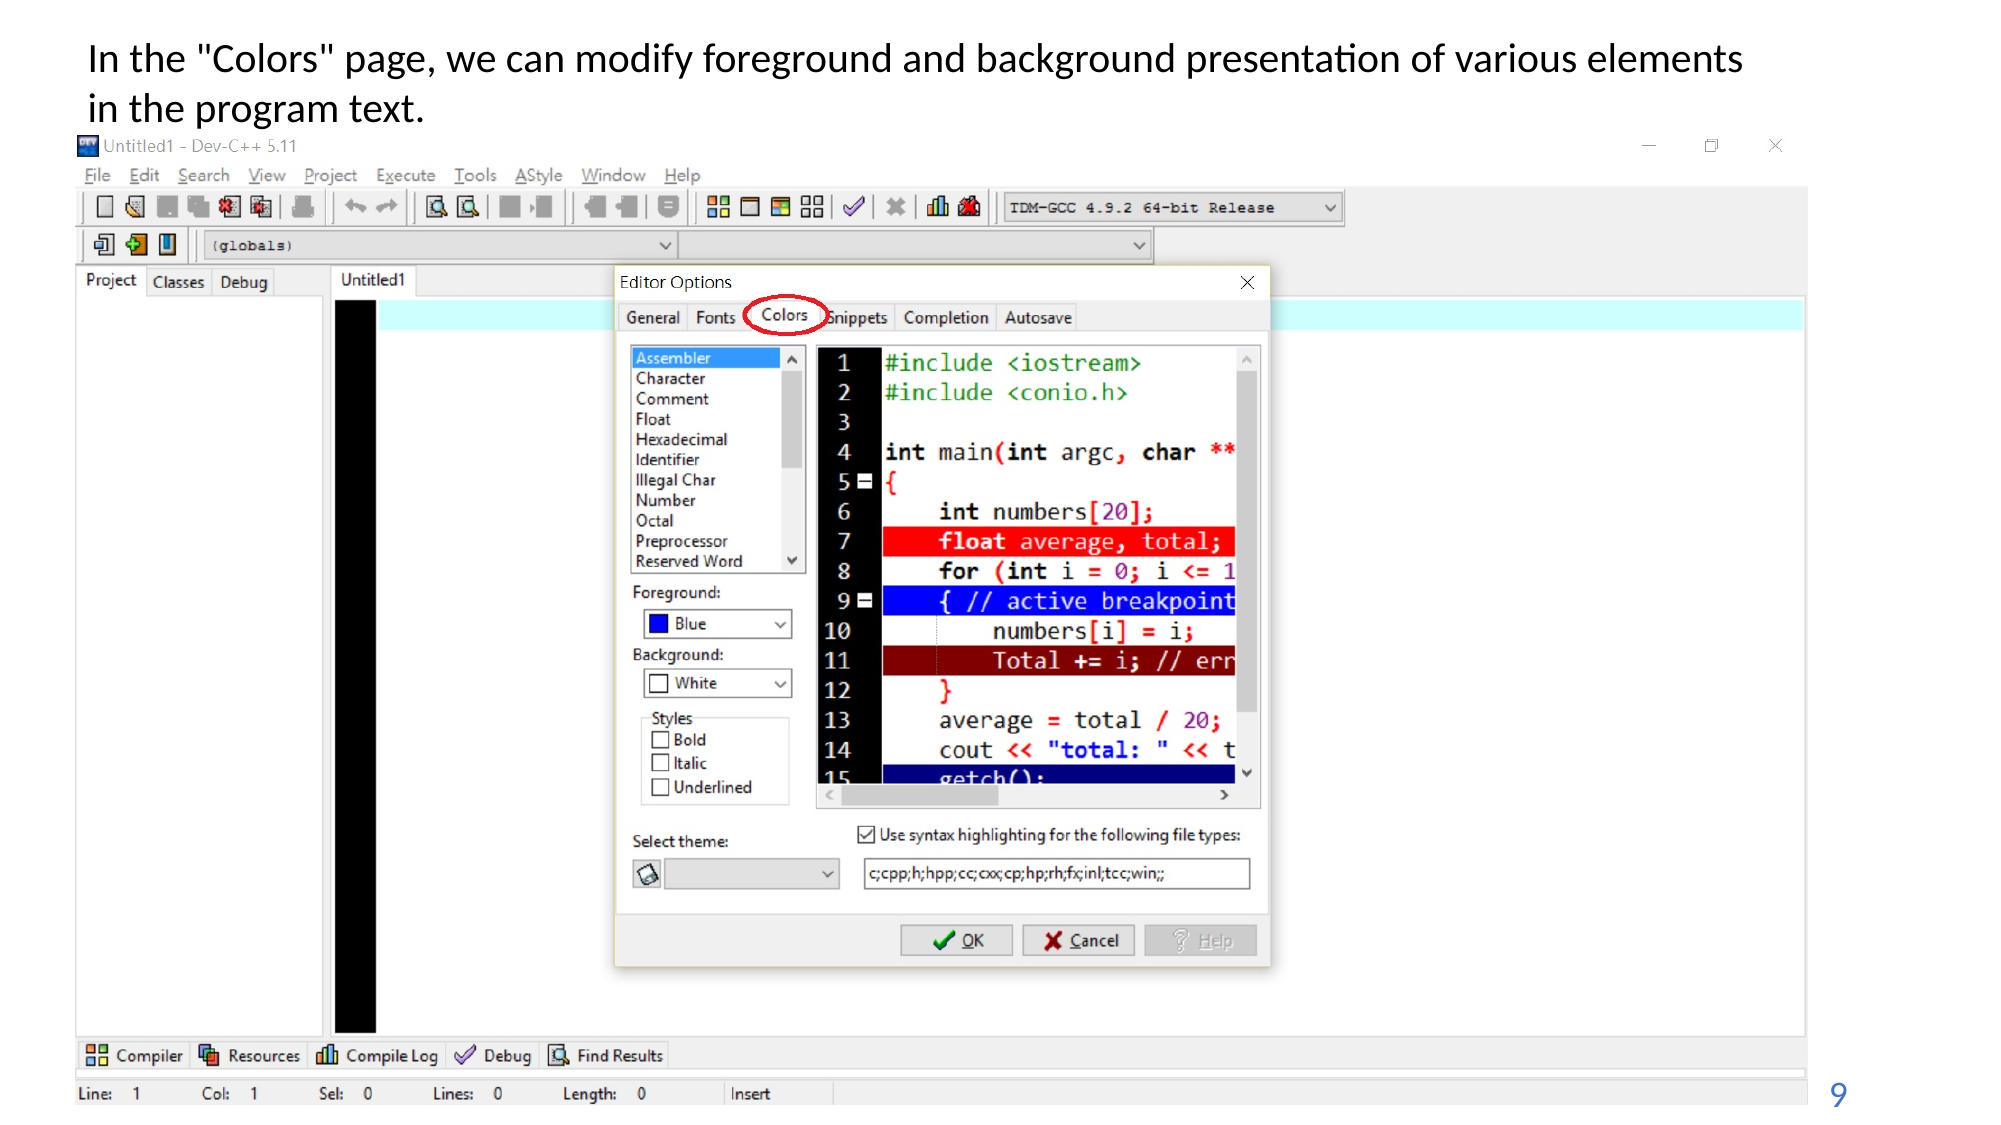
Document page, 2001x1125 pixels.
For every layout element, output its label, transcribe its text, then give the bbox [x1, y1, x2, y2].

text_box In the "Colors" page, we can modify foreground and background presentation of various elements in the program text. [72, 23, 1769, 139]
picture [75, 130, 1808, 1105]
